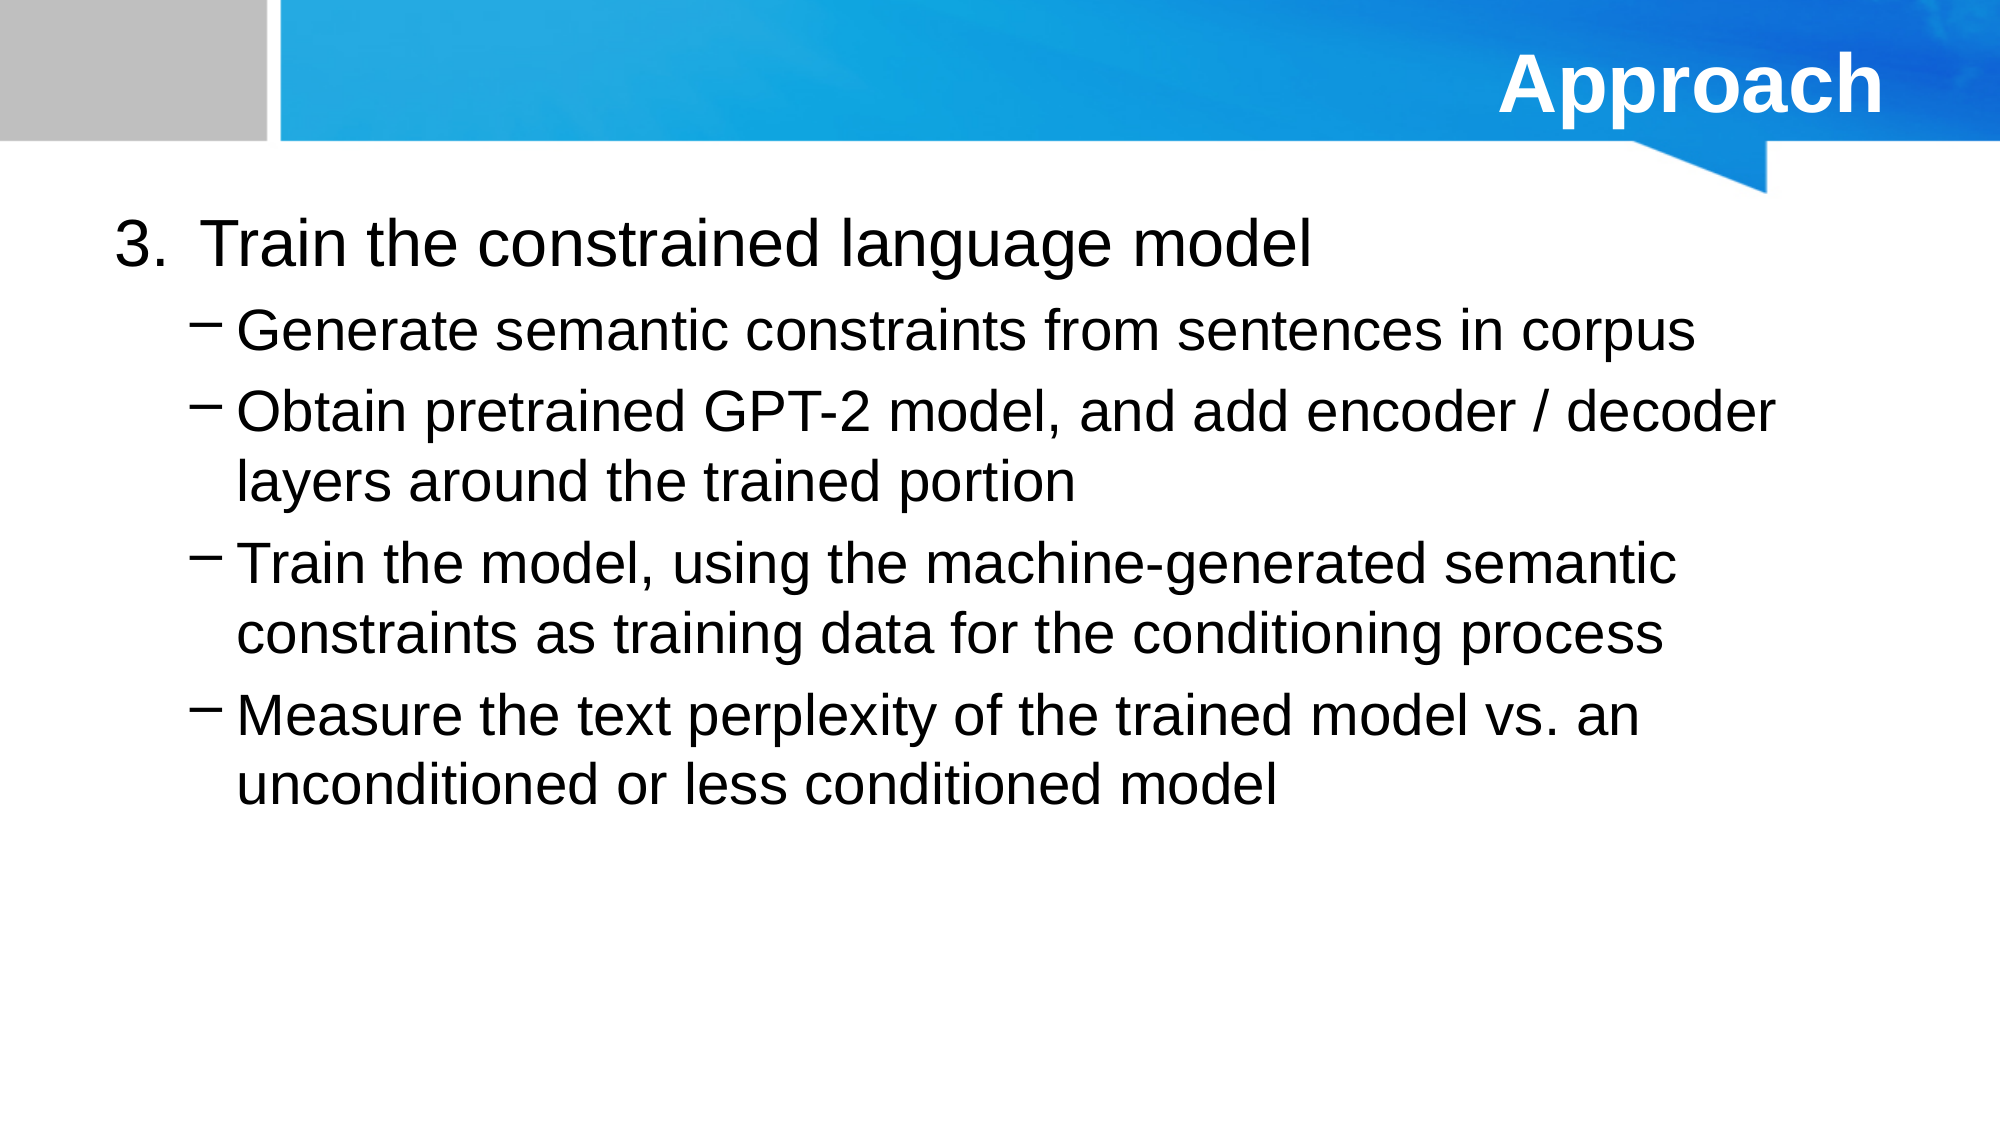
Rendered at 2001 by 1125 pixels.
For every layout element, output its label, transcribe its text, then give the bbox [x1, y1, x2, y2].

list Train the constrained language model Generate semantic constraints from sentences in corpus Obtain pretrained GPT-2 model, and add encoder / decoder layers around the trained portion Train the model, using the machine-generated semantic constraints as training data for the conditioning process Measure the text perplexity of the trained model vs. an unconditioned or less conditioned model [99, 192, 1901, 1006]
title Approach [99, 30, 1901, 127]
picture [0, 0, 2000, 1125]
